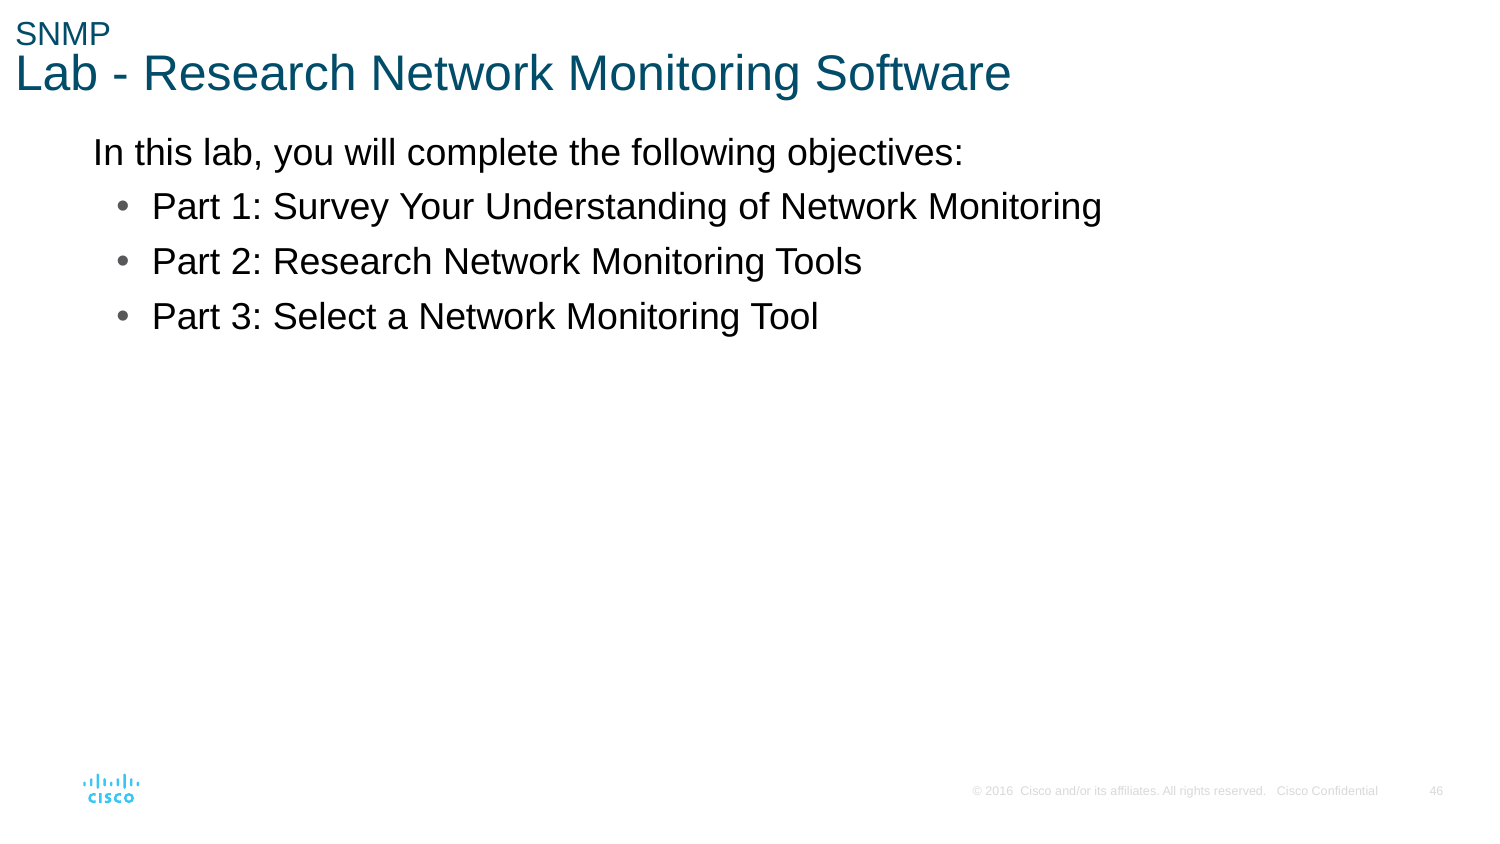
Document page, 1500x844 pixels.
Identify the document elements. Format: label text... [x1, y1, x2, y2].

list In this lab, you will complete the following objectives: Part 1: Survey Your Understanding of Network Monitoring Part 2: Research Network Monitoring Tools Part 3: Select a Network Monitoring Tool [77, 120, 1437, 726]
title SNMP Lab - Research Network Monitoring Software [0, 0, 1369, 121]
